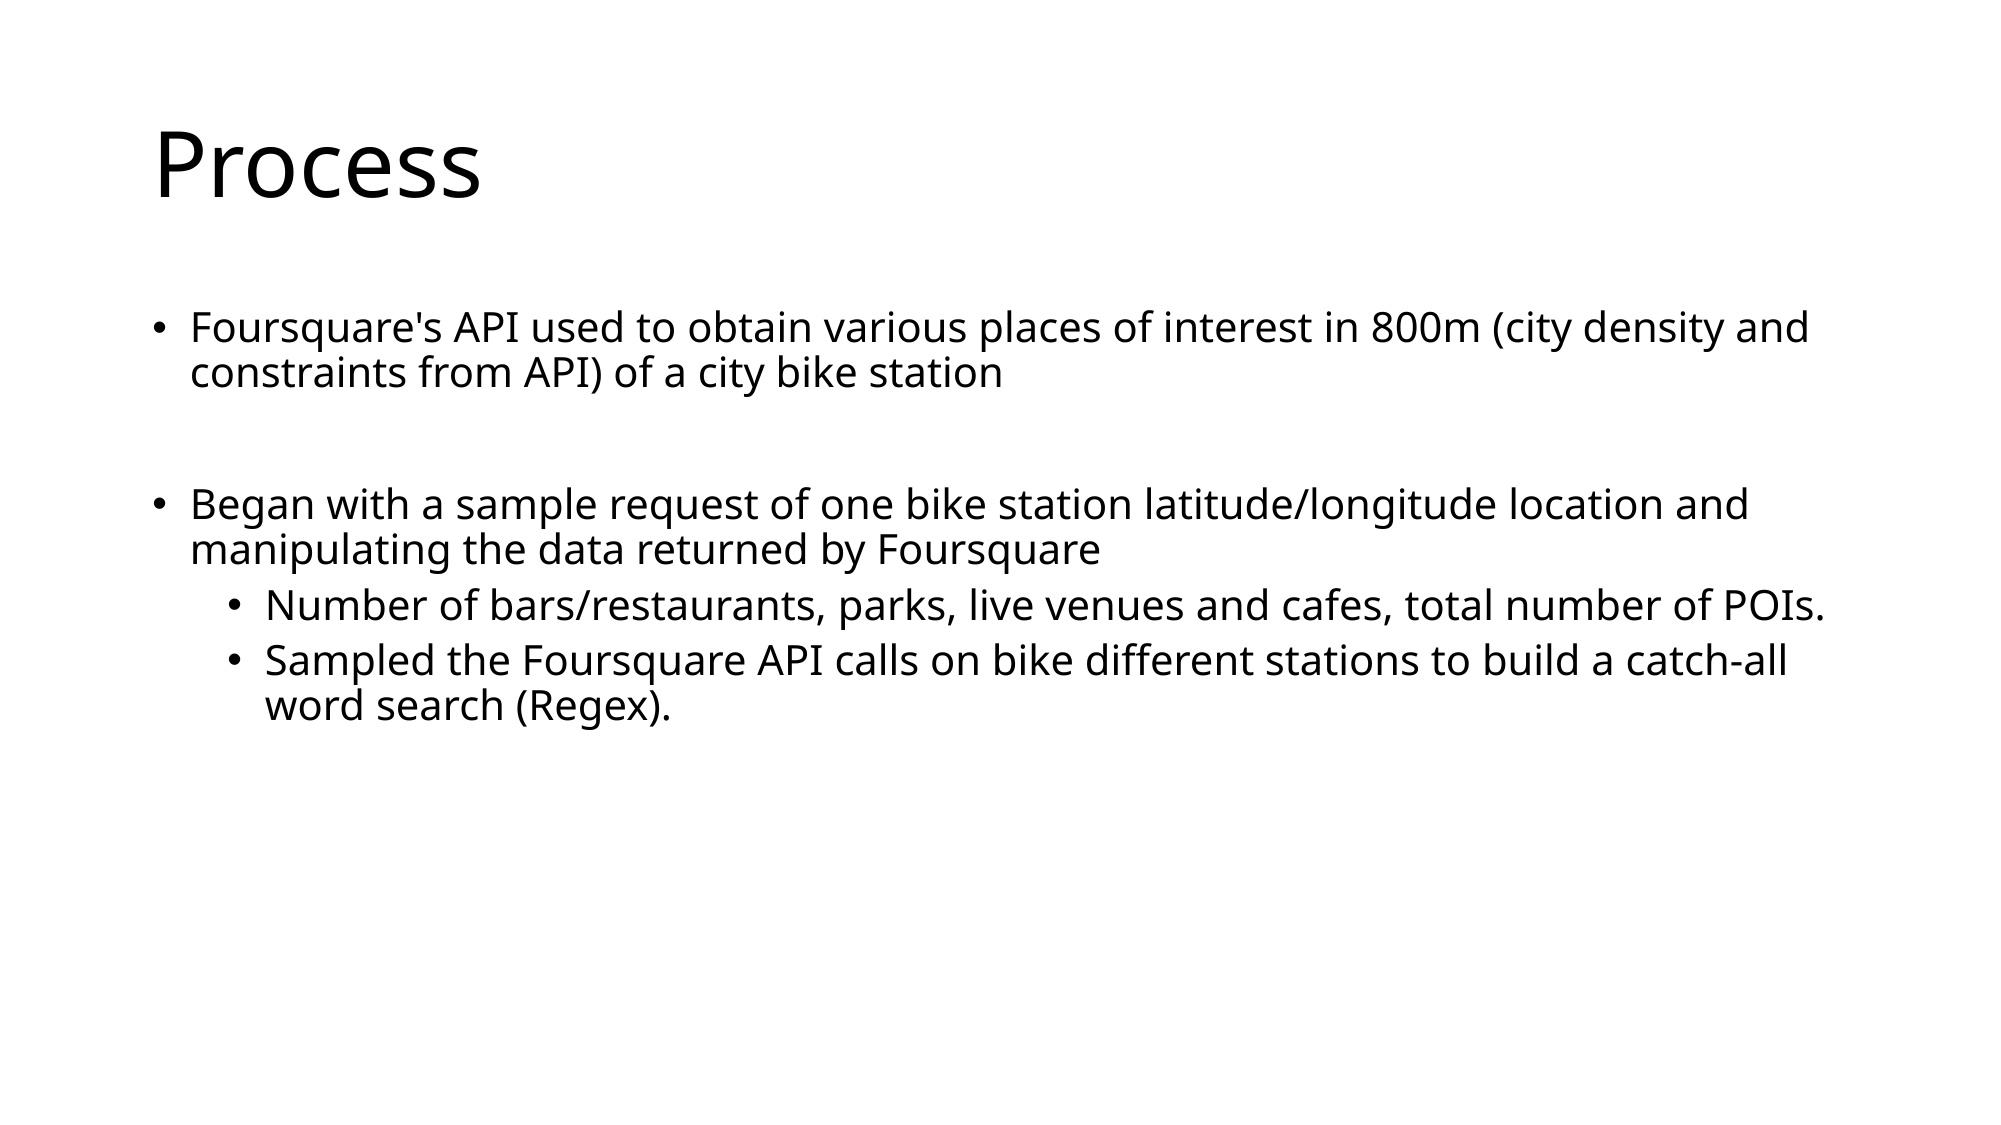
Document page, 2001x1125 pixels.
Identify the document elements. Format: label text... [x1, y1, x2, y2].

text_box Process [137, 59, 1863, 277]
list Foursquare's API used to obtain various places of interest in 800m (city density and constraints from API) of a city bike station Began with a sample request of one bike station latitude/longitude location and manipulating the data returned by Foursquare Number of bars/restaurants, parks, live venues and cafes, total number of POIs. Sampled the Foursquare API calls on bike different stations to build a catch-all word search (Regex). [137, 299, 1863, 1014]
